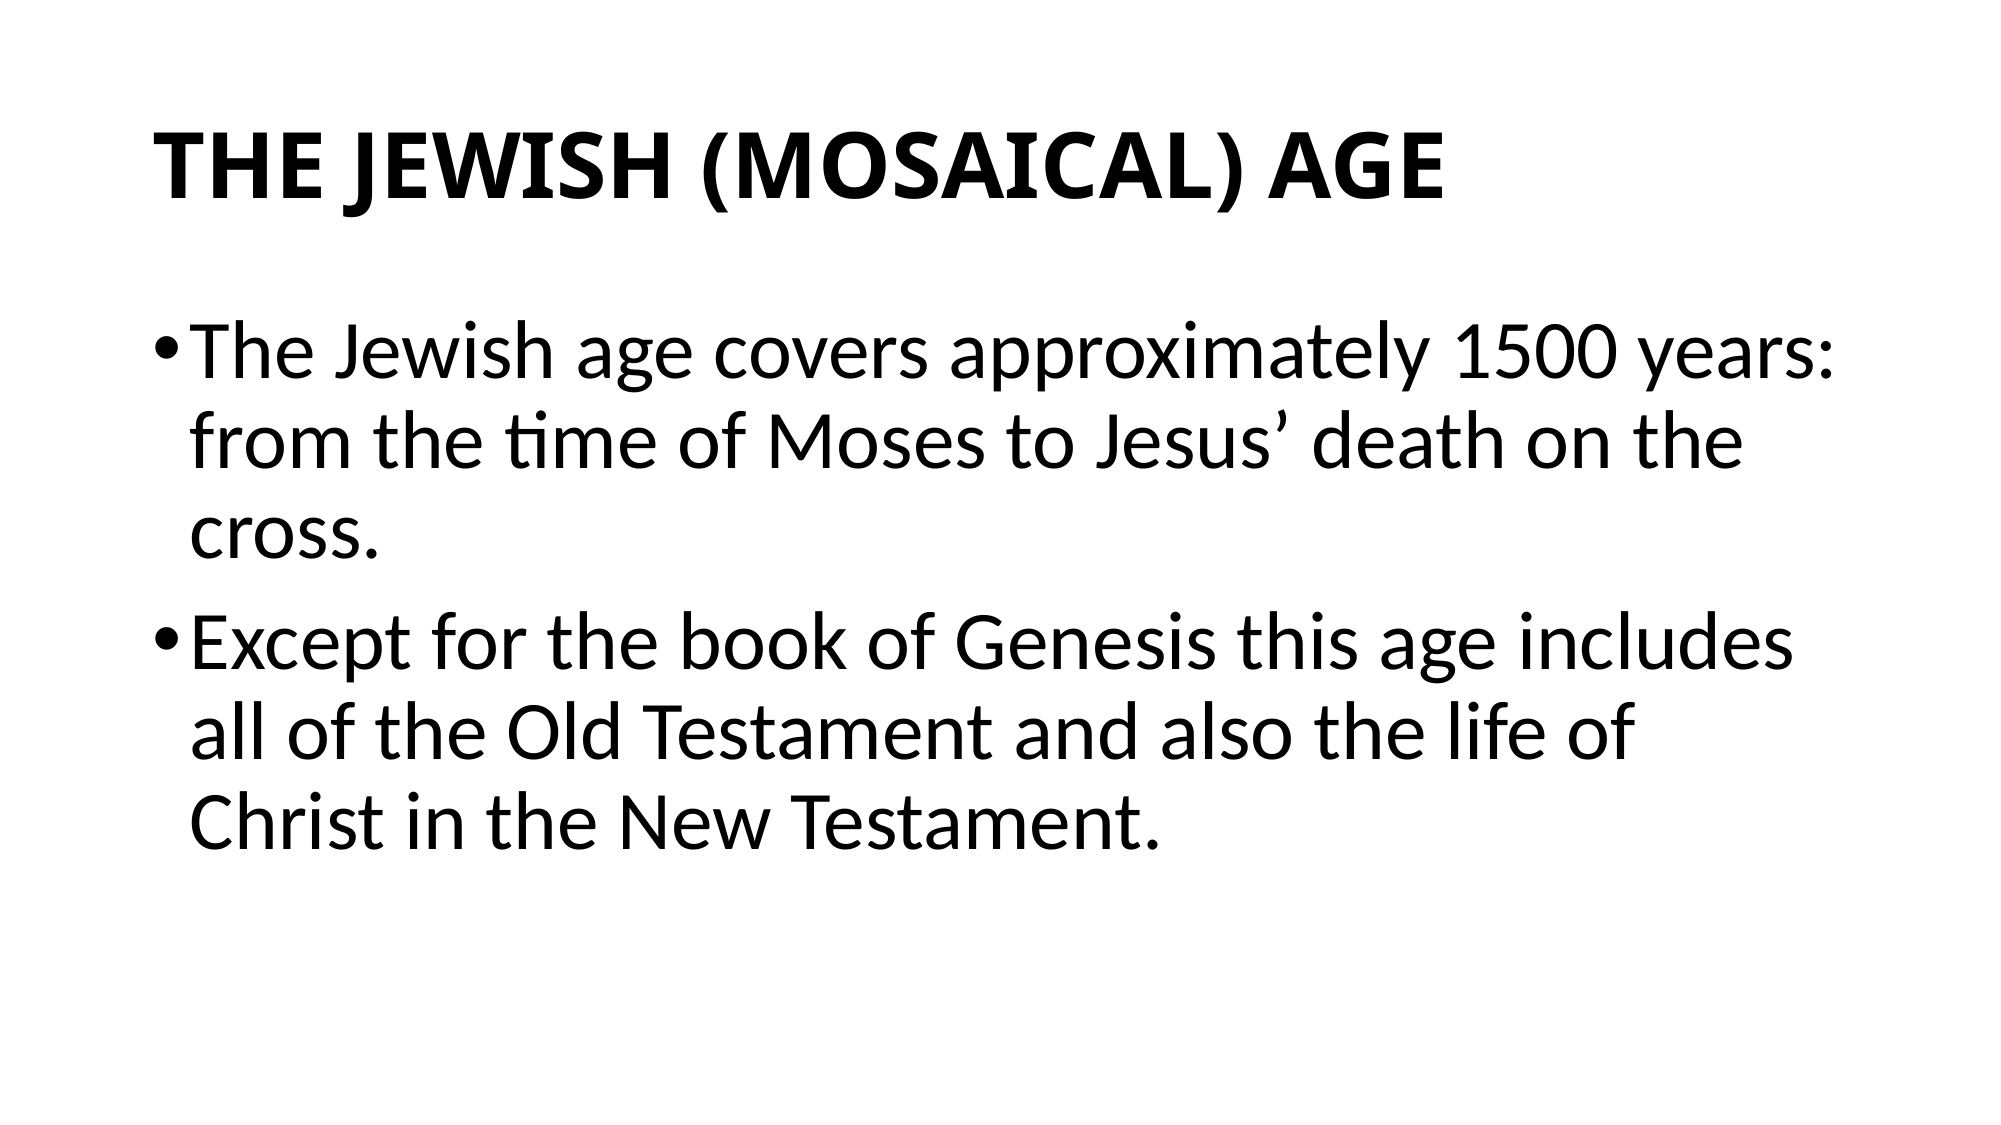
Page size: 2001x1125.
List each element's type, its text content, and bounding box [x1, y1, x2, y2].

title THE JEWISH (MOSAICAL) AGE [137, 59, 1863, 278]
list The Jewish age covers approximately 1500 years: from the time of Moses to Jesus’ death on the cross. Except for the book of Genesis this age includes all of the Old Testament and also the life of Christ in the New Testament. [137, 299, 1863, 1014]
